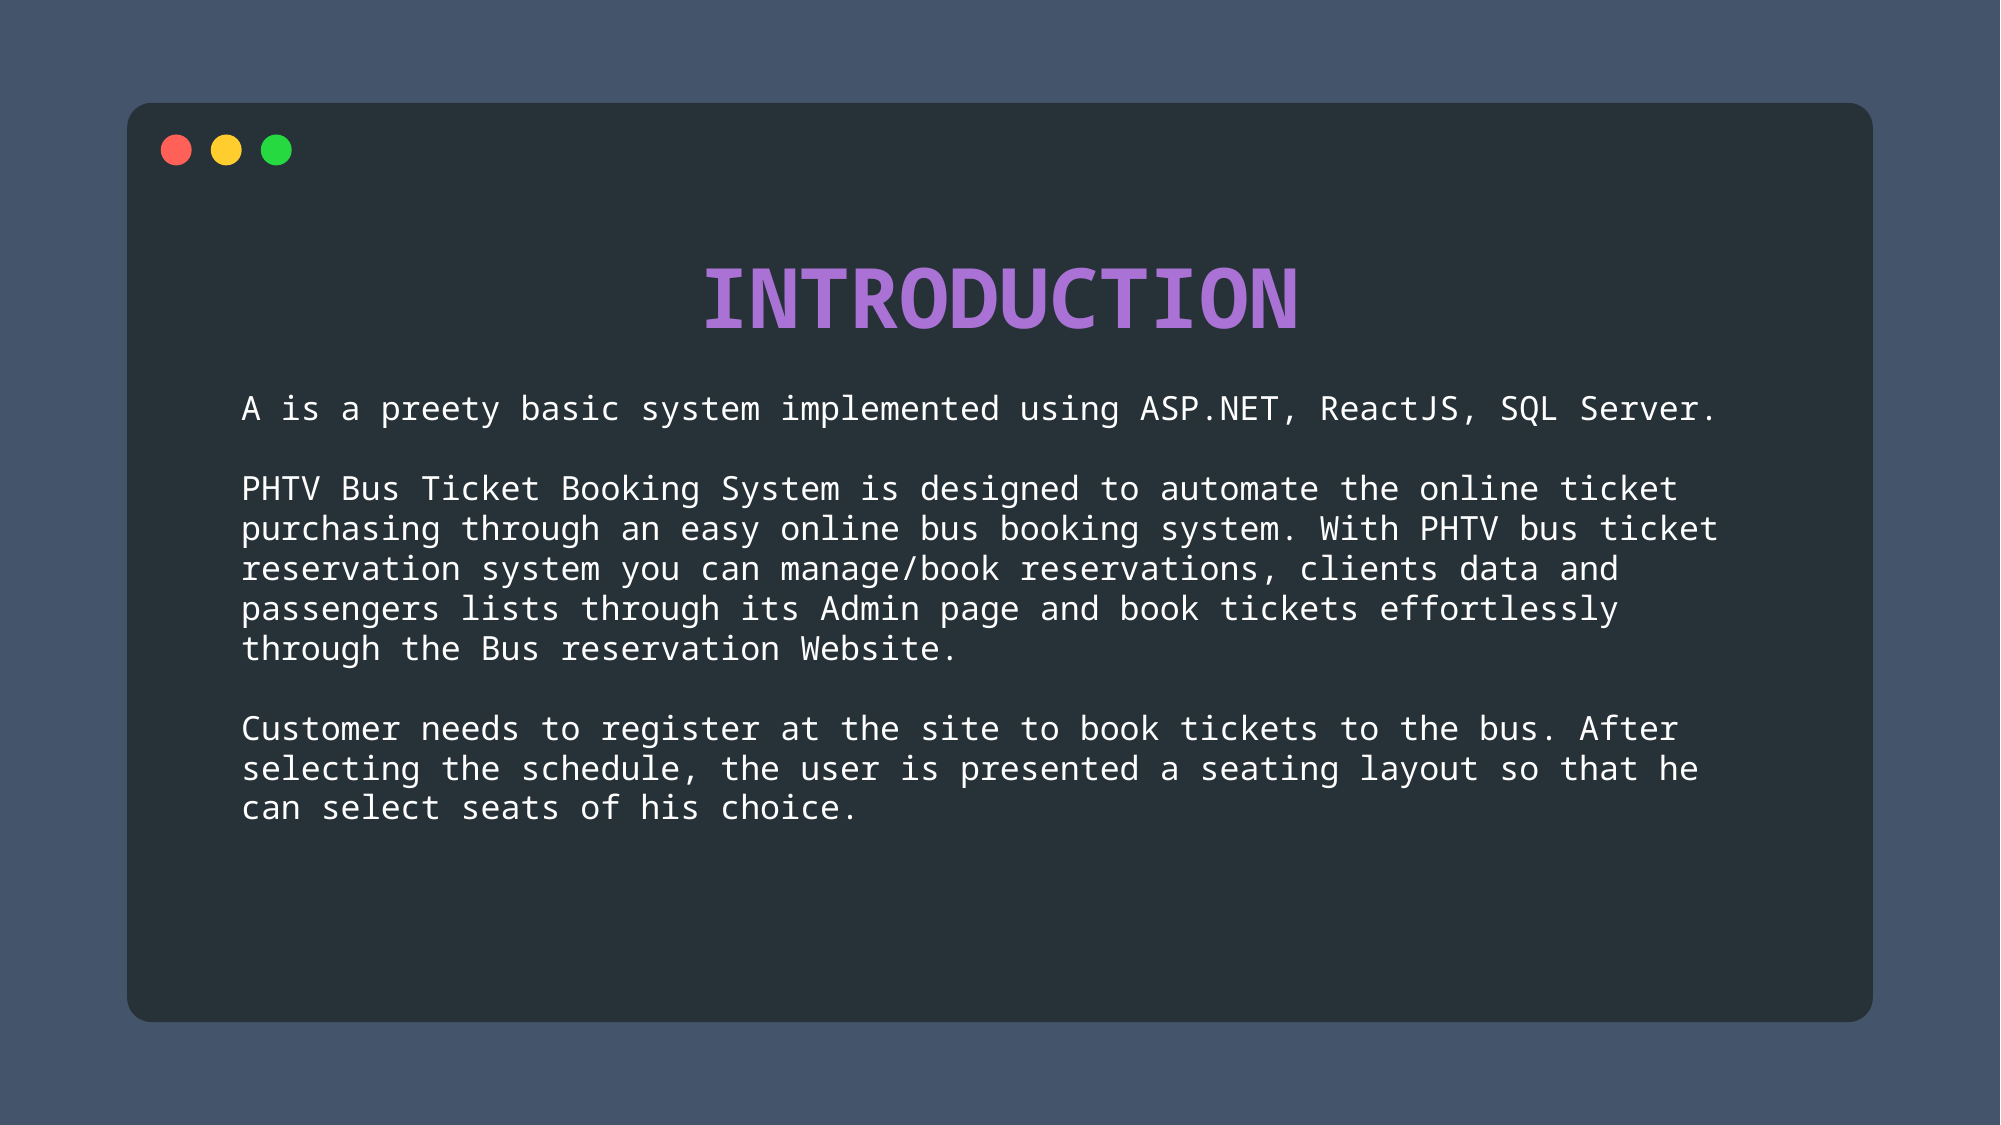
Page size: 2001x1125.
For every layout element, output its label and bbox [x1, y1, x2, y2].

text_box [127, 102, 1873, 1022]
